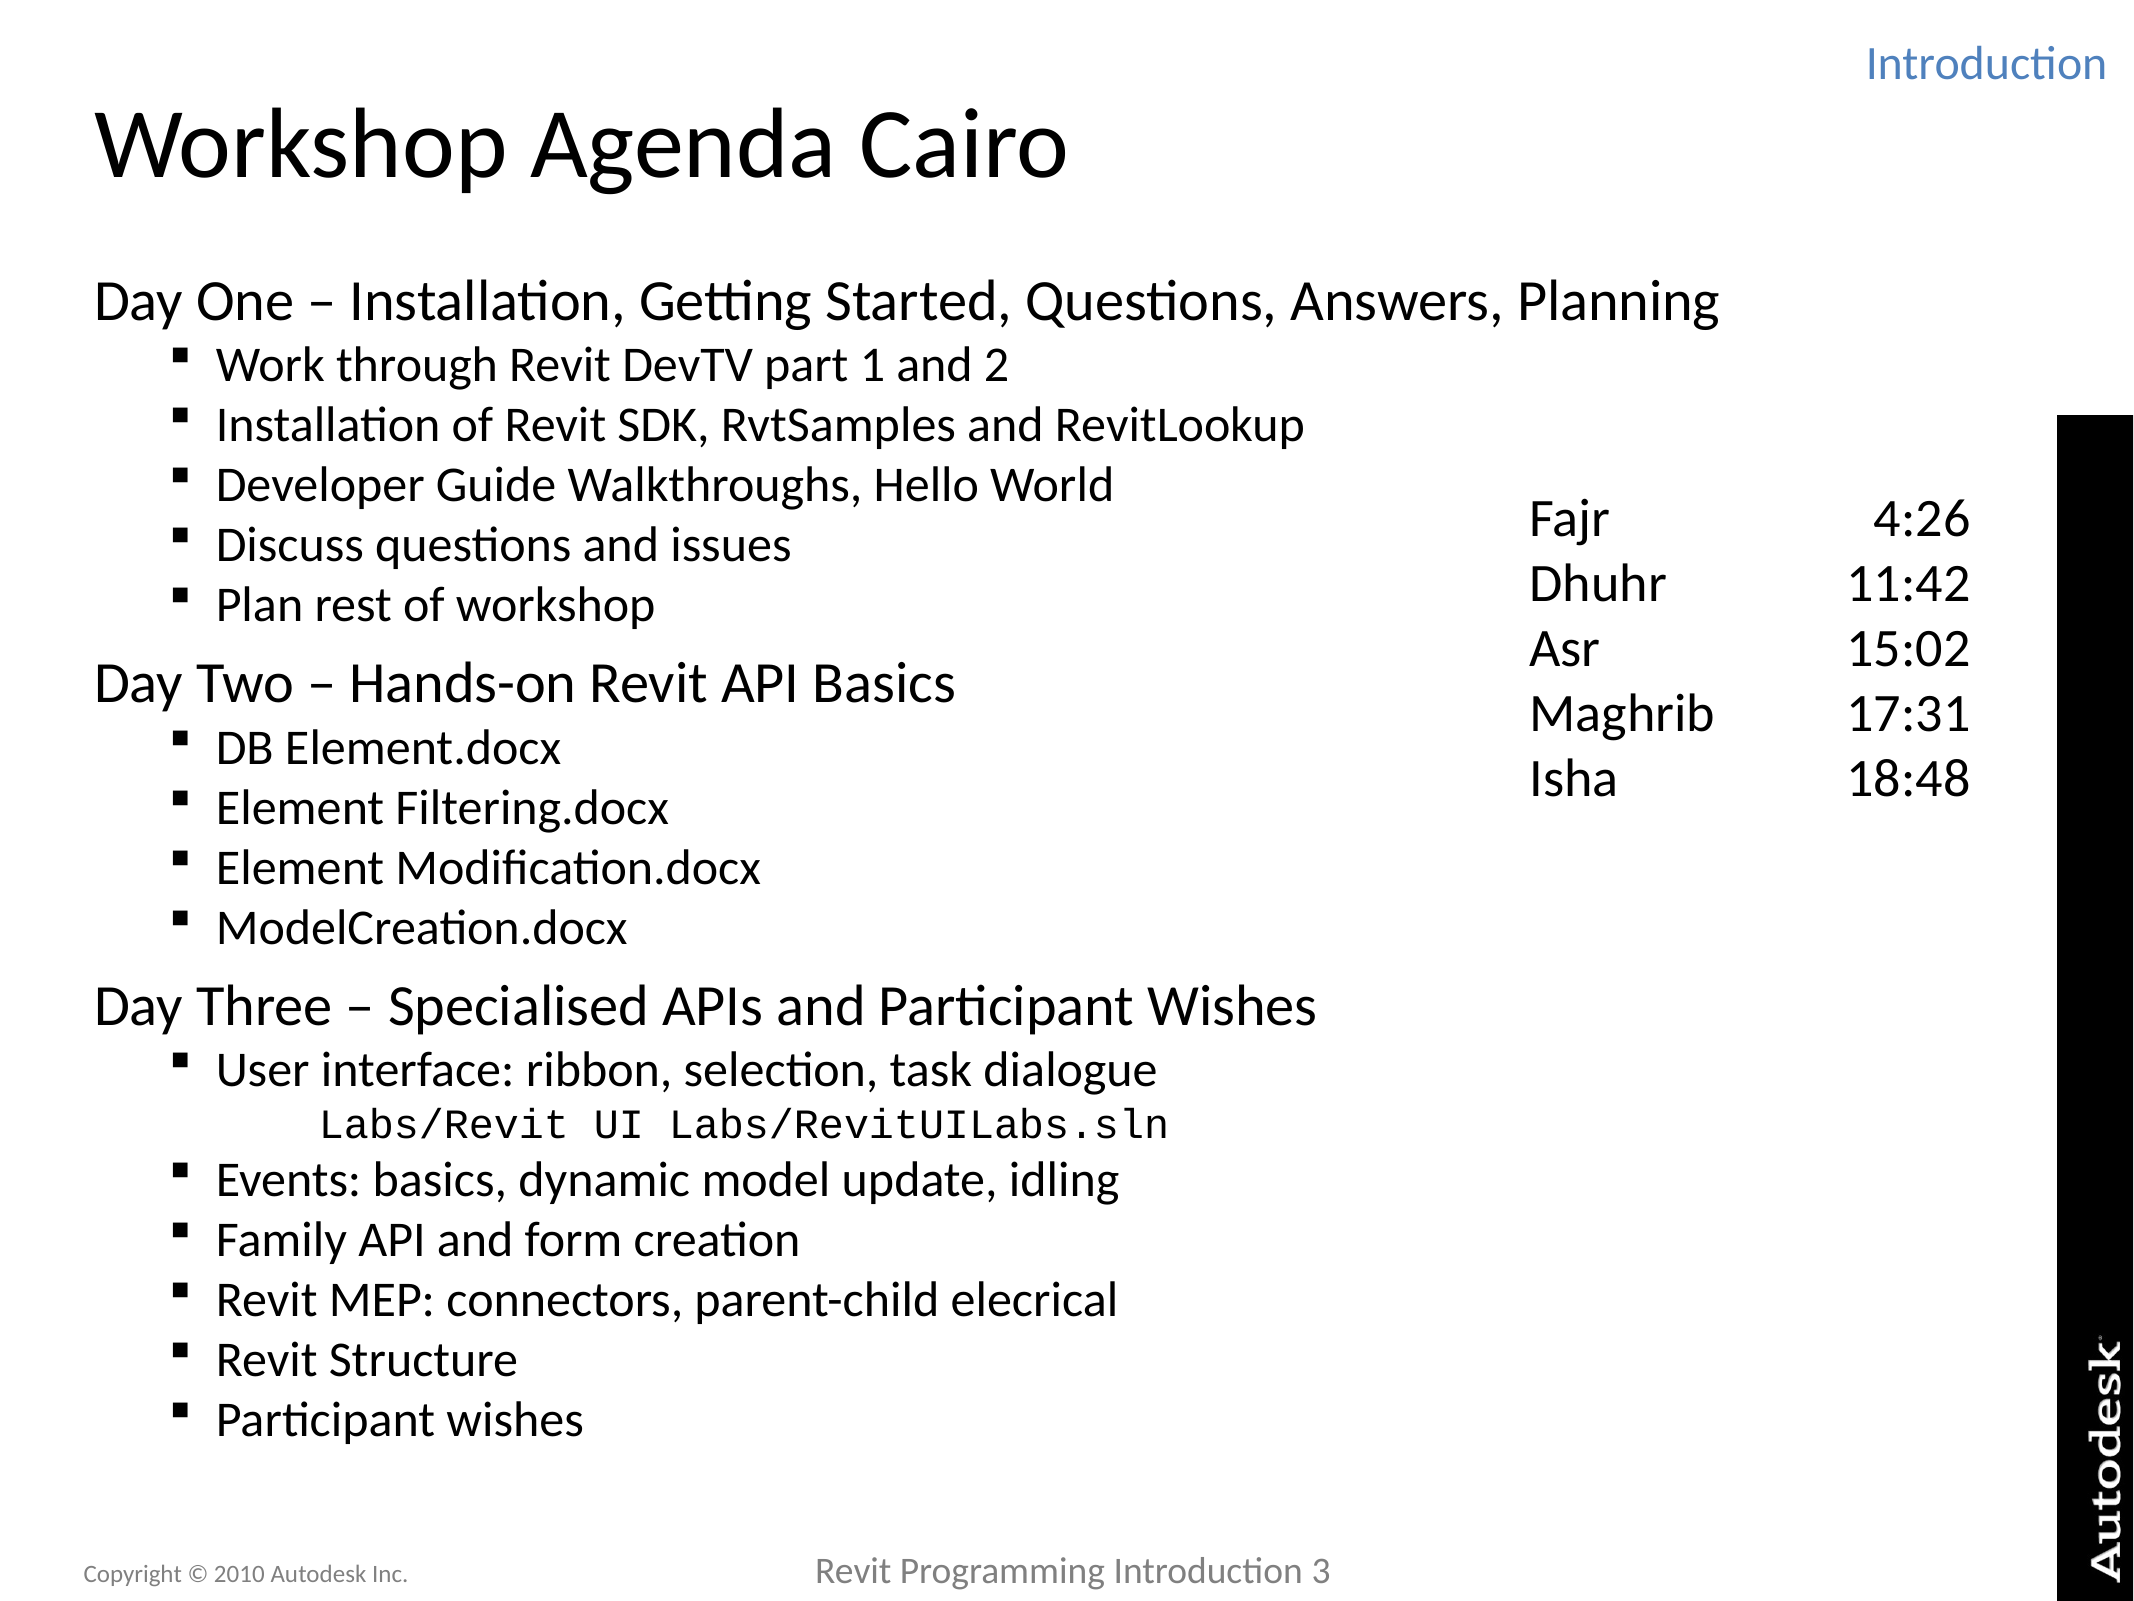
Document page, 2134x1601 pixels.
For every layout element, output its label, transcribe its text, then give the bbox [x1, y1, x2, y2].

title Workshop Agenda Cairo [72, 67, 2016, 205]
picture [2057, 415, 2134, 1601]
list Day One – Installation, Getting Started, Questions, Answers, Planning Work through Revit DevTV part 1 and 2 Installation of Revit SDK, RvtSamples and RevitLookup Developer Guide Walkthroughs, Hello World Discuss questions and issues Plan rest of workshop Day Two – Hands-on Revit API Basics DB Element.docx Element Filtering.docx Element Modification.docx ModelCreation.docx Day Three – Specialised APIs and Participant Wishes User interface: ribbon, selection, task dialogue Labs/Revit UI Labs/RevitUILabs.sln Events: basics, dynamic model update, idling Family API and form creation Revit MEP: connectors, parent-child elecrical Revit Structure Participant wishes [72, 251, 2019, 1521]
text_box Introduction [1637, 31, 2108, 90]
text_box Fajr 4:26 Dhuhr 11:42 Asr 15:02 Maghrib 17:31 Isha 18:48 [1514, 474, 2012, 815]
